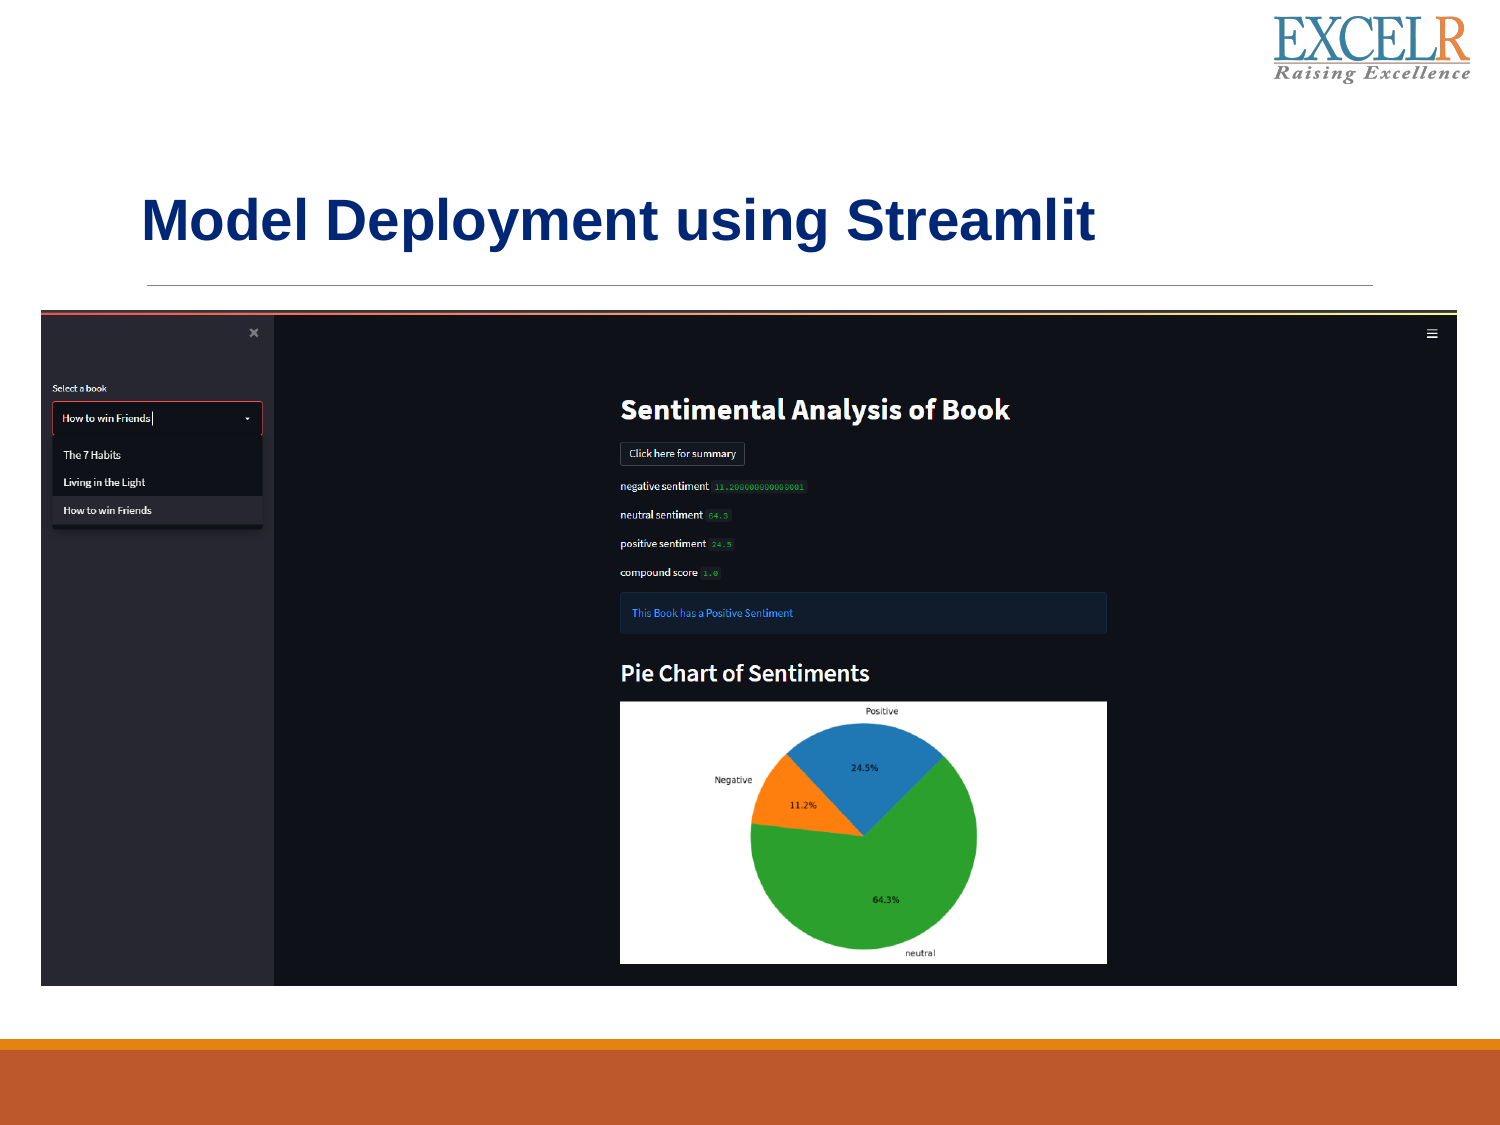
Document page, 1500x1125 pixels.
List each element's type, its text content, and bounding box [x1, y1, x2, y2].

picture [1274, 15, 1471, 85]
picture [40, 309, 1458, 986]
text_box Model Deployment using Streamlit [126, 174, 1419, 260]
